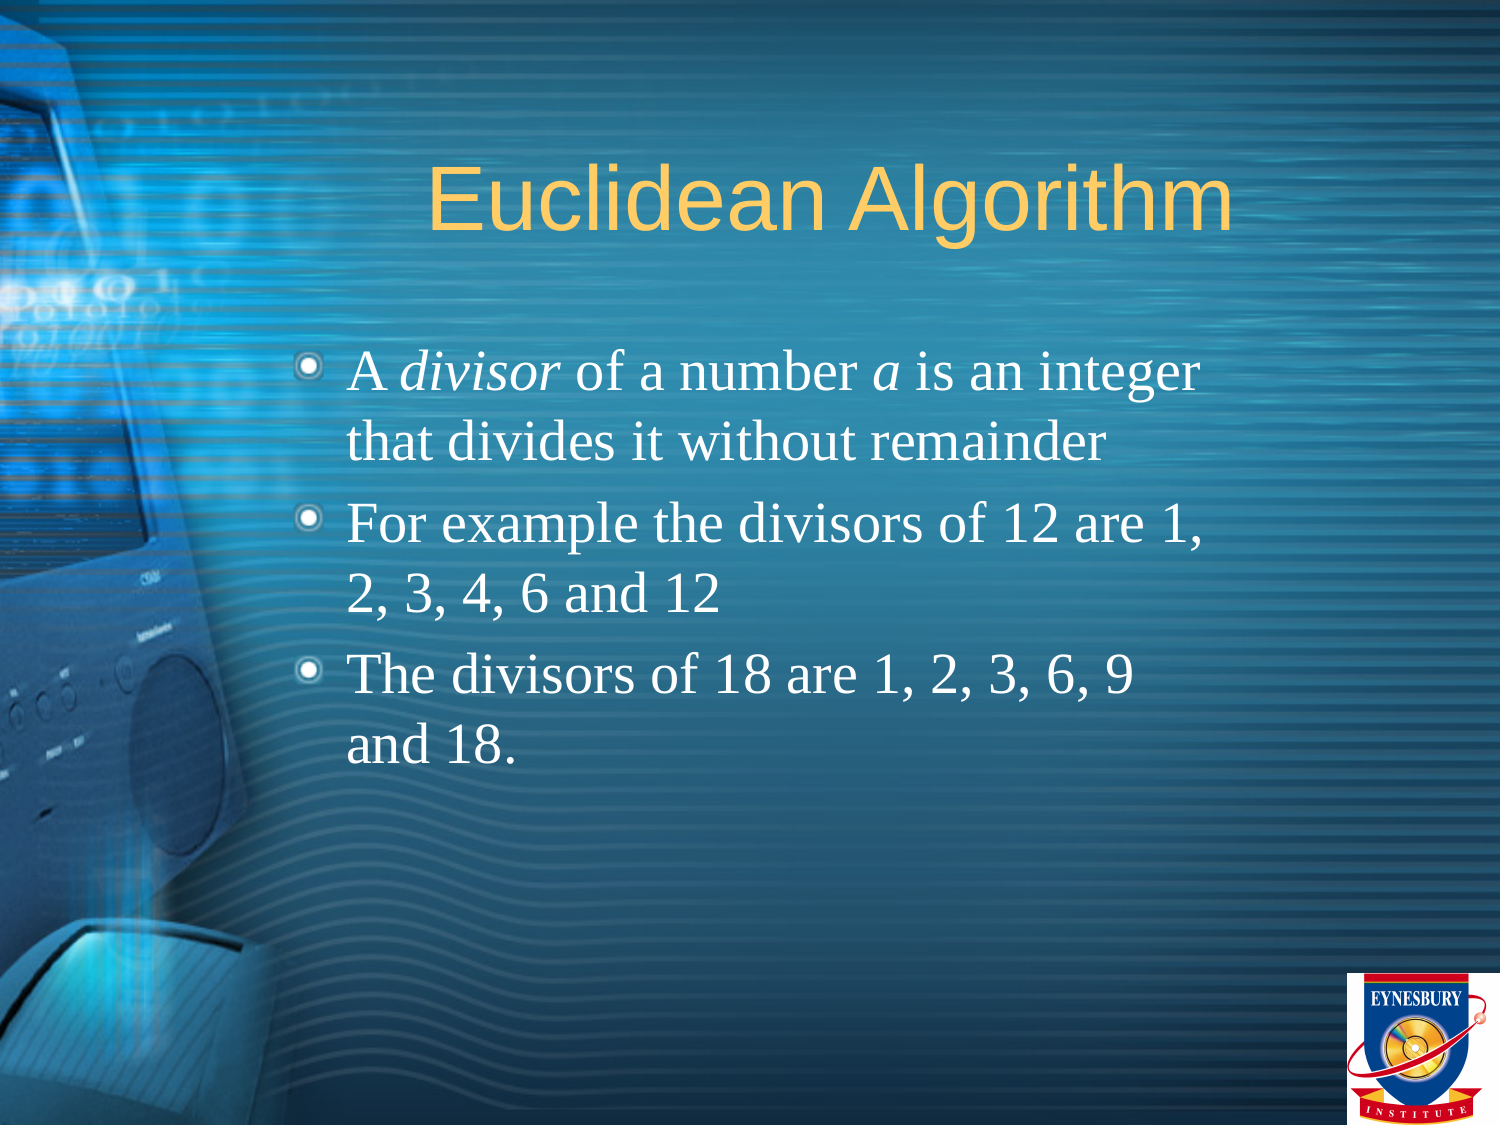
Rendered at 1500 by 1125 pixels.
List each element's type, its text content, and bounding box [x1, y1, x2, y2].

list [1347, 973, 1500, 1125]
picture [0, 0, 1500, 1125]
list A divisor of a number a is an integer that divides it without remainder For example the divisors of 12 are 1, 2, 3, 4, 6 and 12 The divisors of 18 are 1, 2, 3, 6, 9 and 18. [274, 324, 1247, 1001]
title Euclidean Algorithm [274, 99, 1388, 288]
